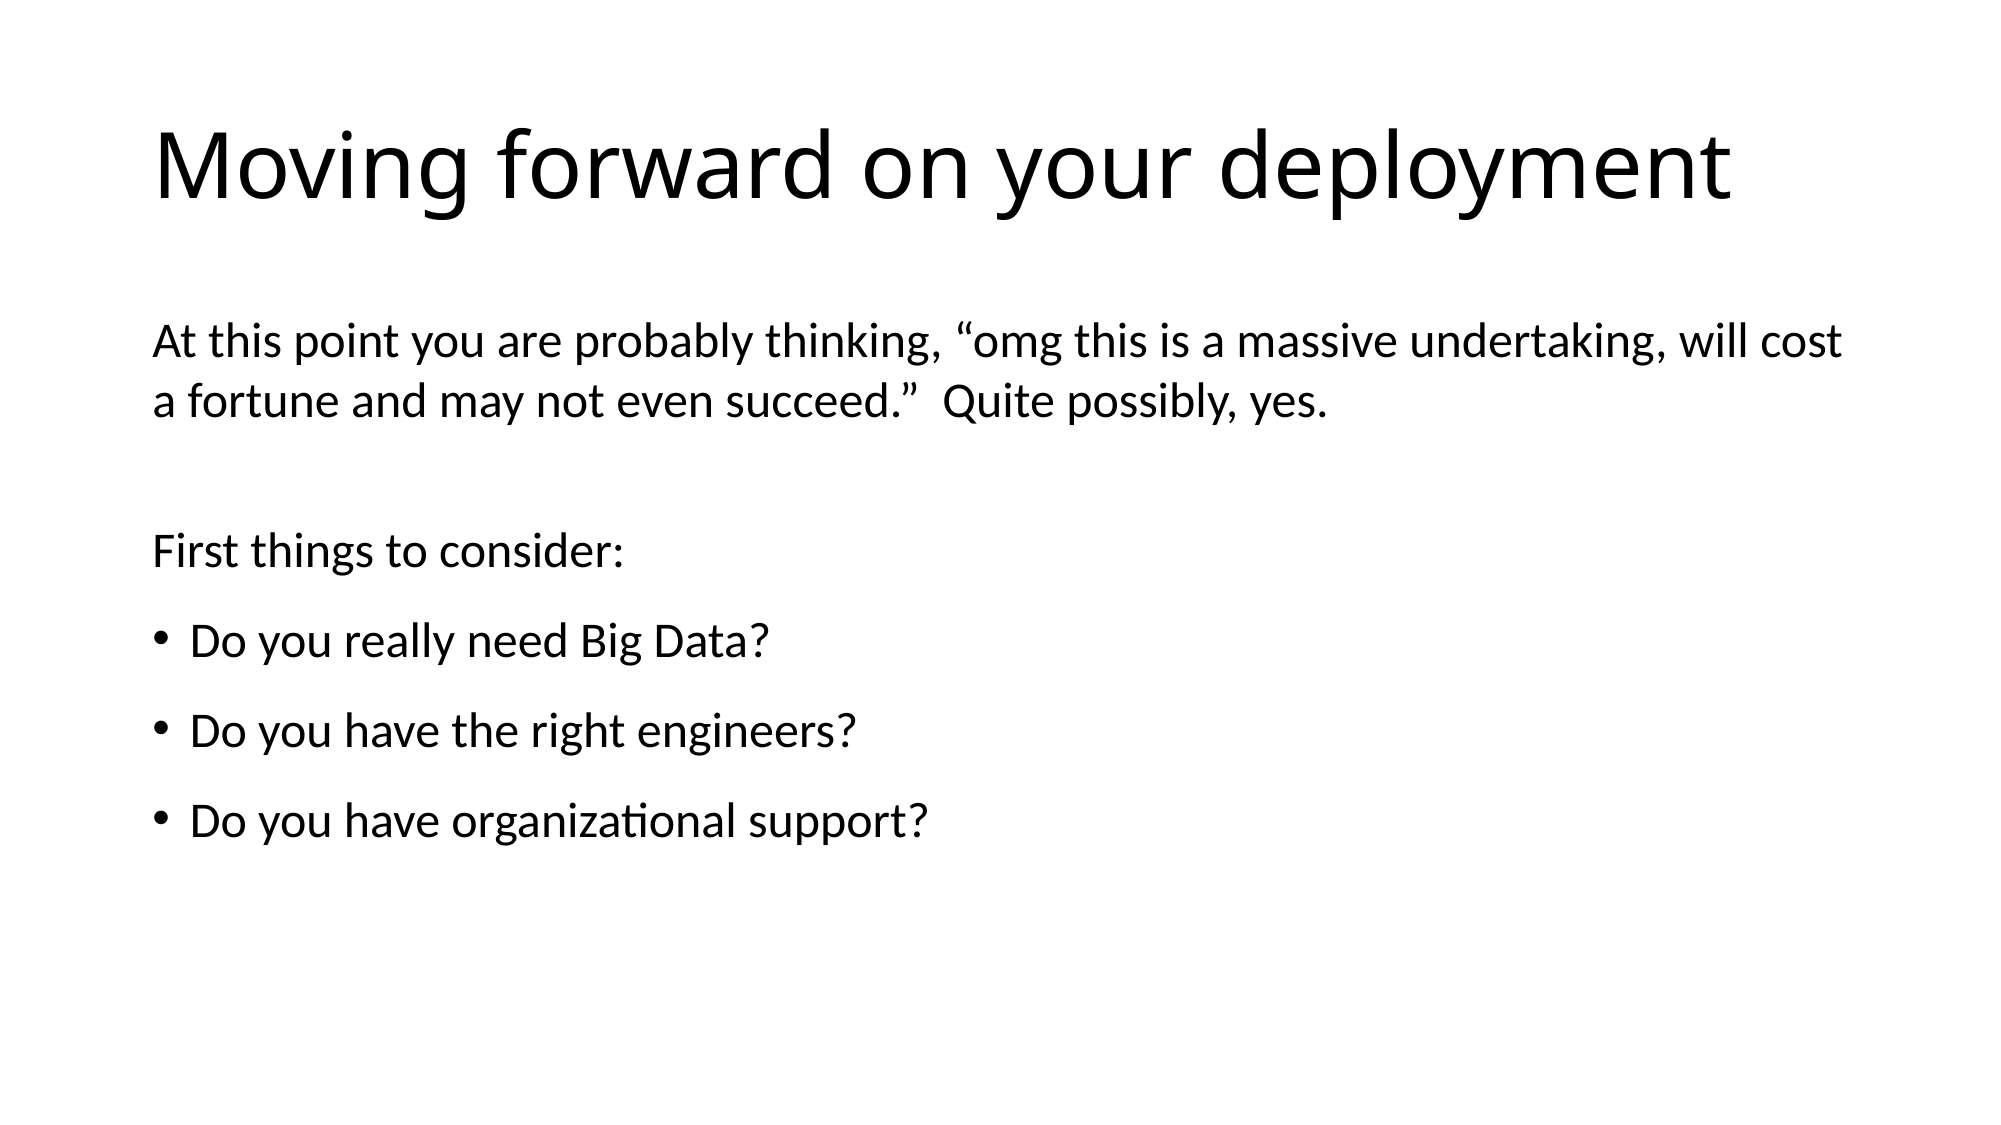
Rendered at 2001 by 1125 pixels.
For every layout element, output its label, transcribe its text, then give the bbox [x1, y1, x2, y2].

title Moving forward on your deployment [137, 59, 1863, 278]
list At this point you are probably thinking, “omg this is a massive undertaking, will cost a fortune and may not even succeed.” Quite possibly, yes. First things to consider: Do you really need Big Data? Do you have the right engineers? Do you have organizational support? [137, 299, 1863, 1014]
